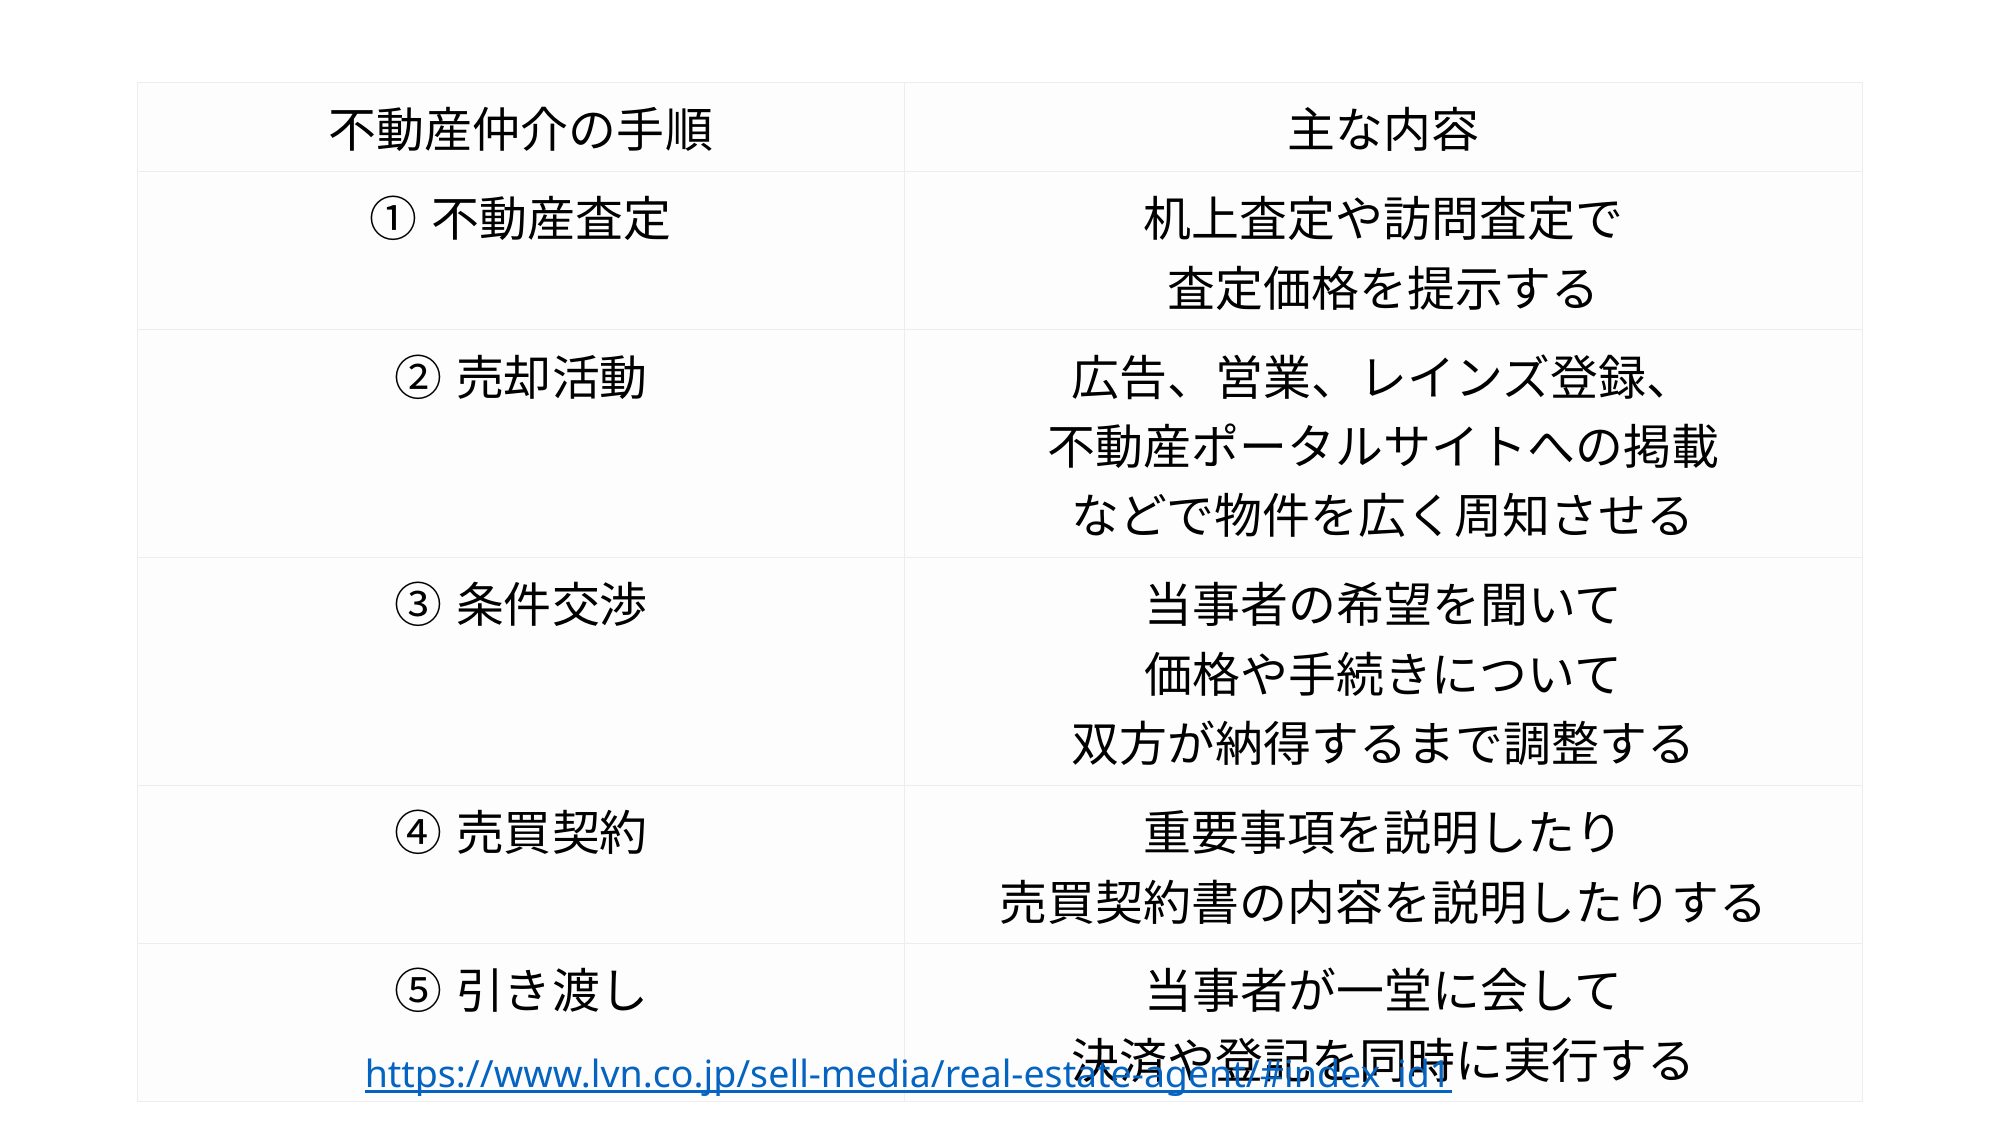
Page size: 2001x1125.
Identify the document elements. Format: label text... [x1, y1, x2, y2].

text_box https://www.lvn.co.jp/sell-media/real-estate-agent/#index_id1 [350, 1042, 1784, 1125]
table_cell ⑤引き渡し [138, 944, 904, 1101]
table_header 主な内容 [905, 83, 1862, 171]
table_cell 広告、営業、レインズ登録、 不動産ポータルサイトへの掲載 などで物件を広く周知させる [905, 330, 1862, 557]
table_cell ③条件交渉 [138, 558, 904, 785]
table_cell 当事者の希望を聞いて 価格や手続きについて 双方が納得するまで調整する [905, 558, 1862, 785]
table_cell 当事者が一堂に会して 決済や登記を同時に実行する [905, 944, 1862, 1101]
table_cell ①不動産査定 [138, 172, 904, 329]
table_cell ④売買契約 [138, 786, 904, 943]
table_cell 机上査定や訪問査定で 査定価格を提示する [905, 172, 1862, 329]
table_header 不動産仲介の手順 [138, 83, 904, 171]
table_cell 重要事項を説明したり 売買契約書の内容を説明したりする [905, 786, 1862, 943]
table_cell ②売却活動 [138, 330, 904, 557]
